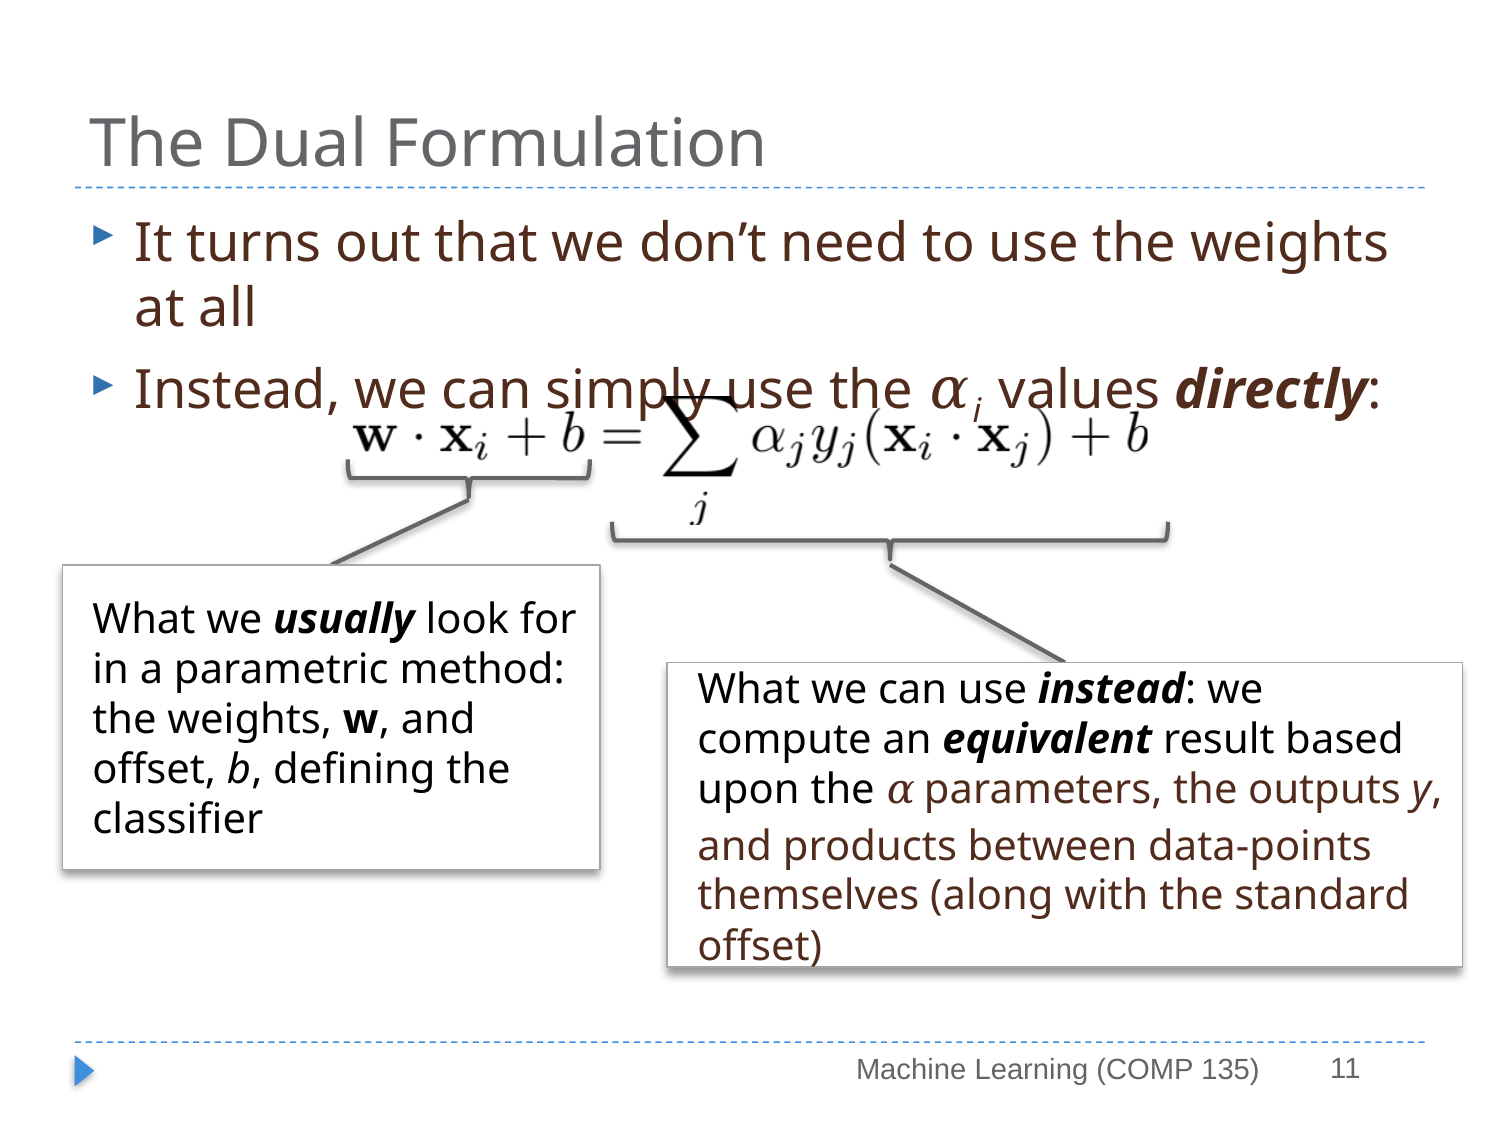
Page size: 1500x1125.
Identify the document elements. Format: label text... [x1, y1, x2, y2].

title The Dual Formulation [75, 24, 1425, 188]
list It turns out that we don’t need to use the weights at all Instead, we can simply use the 𝛼i values directly: [75, 200, 1425, 662]
slide_number 11 [1212, 1042, 1376, 1103]
text_box What we can use instead: we compute an equivalent result based upon the 𝛼 parameters, the outputs y, and products between data-points themselves (along with the standard offset) [666, 662, 1463, 968]
footer Machine Learning (COMP 135) [575, 1042, 1212, 1103]
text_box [330, 499, 469, 566]
picture [352, 396, 1148, 526]
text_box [889, 564, 1065, 663]
text_box [612, 521, 1170, 561]
text_box What we usually look for in a parametric method: the weights, w, and offset, b, defining the classifier [62, 564, 601, 870]
list It turns out that we don’t need to use the weights at all Instead, we can simply use the 𝛼i values directly: [75, 539, 1425, 1010]
